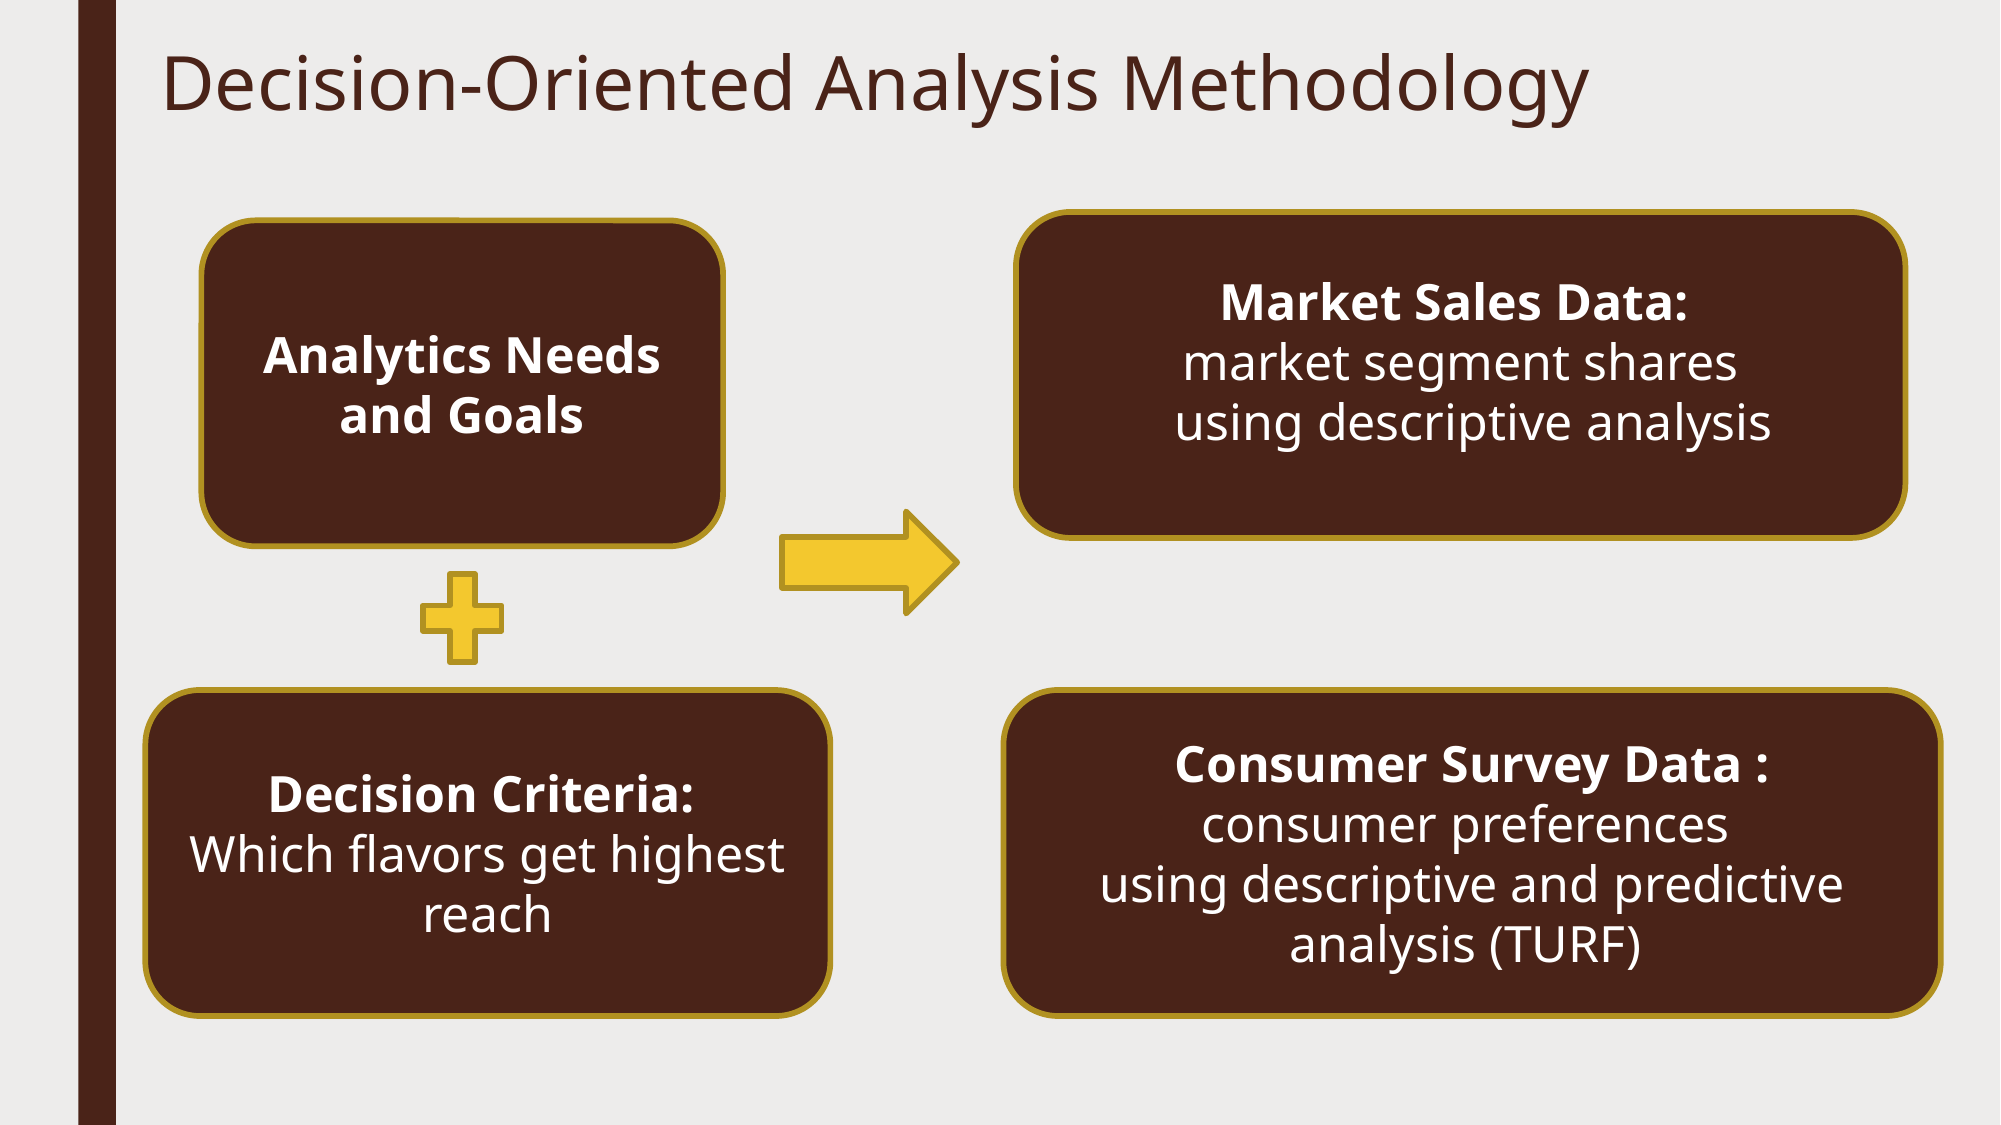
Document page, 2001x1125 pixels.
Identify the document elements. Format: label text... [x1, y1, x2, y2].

text_box [422, 574, 502, 663]
text_box Analytics Needs and Goals [201, 283, 724, 547]
text_box Market Sales Data: market segment shares using descriptive analysis [1015, 283, 1906, 538]
text_box [781, 511, 958, 614]
text_box Consumer Survey Data : consumer preferences using descriptive and predictive analysis (TURF) [1003, 690, 1941, 1016]
title Decision-Oriented Analysis Methodology [145, 38, 2000, 283]
text_box Decision Criteria: Which flavors get highest reach [145, 690, 831, 1016]
